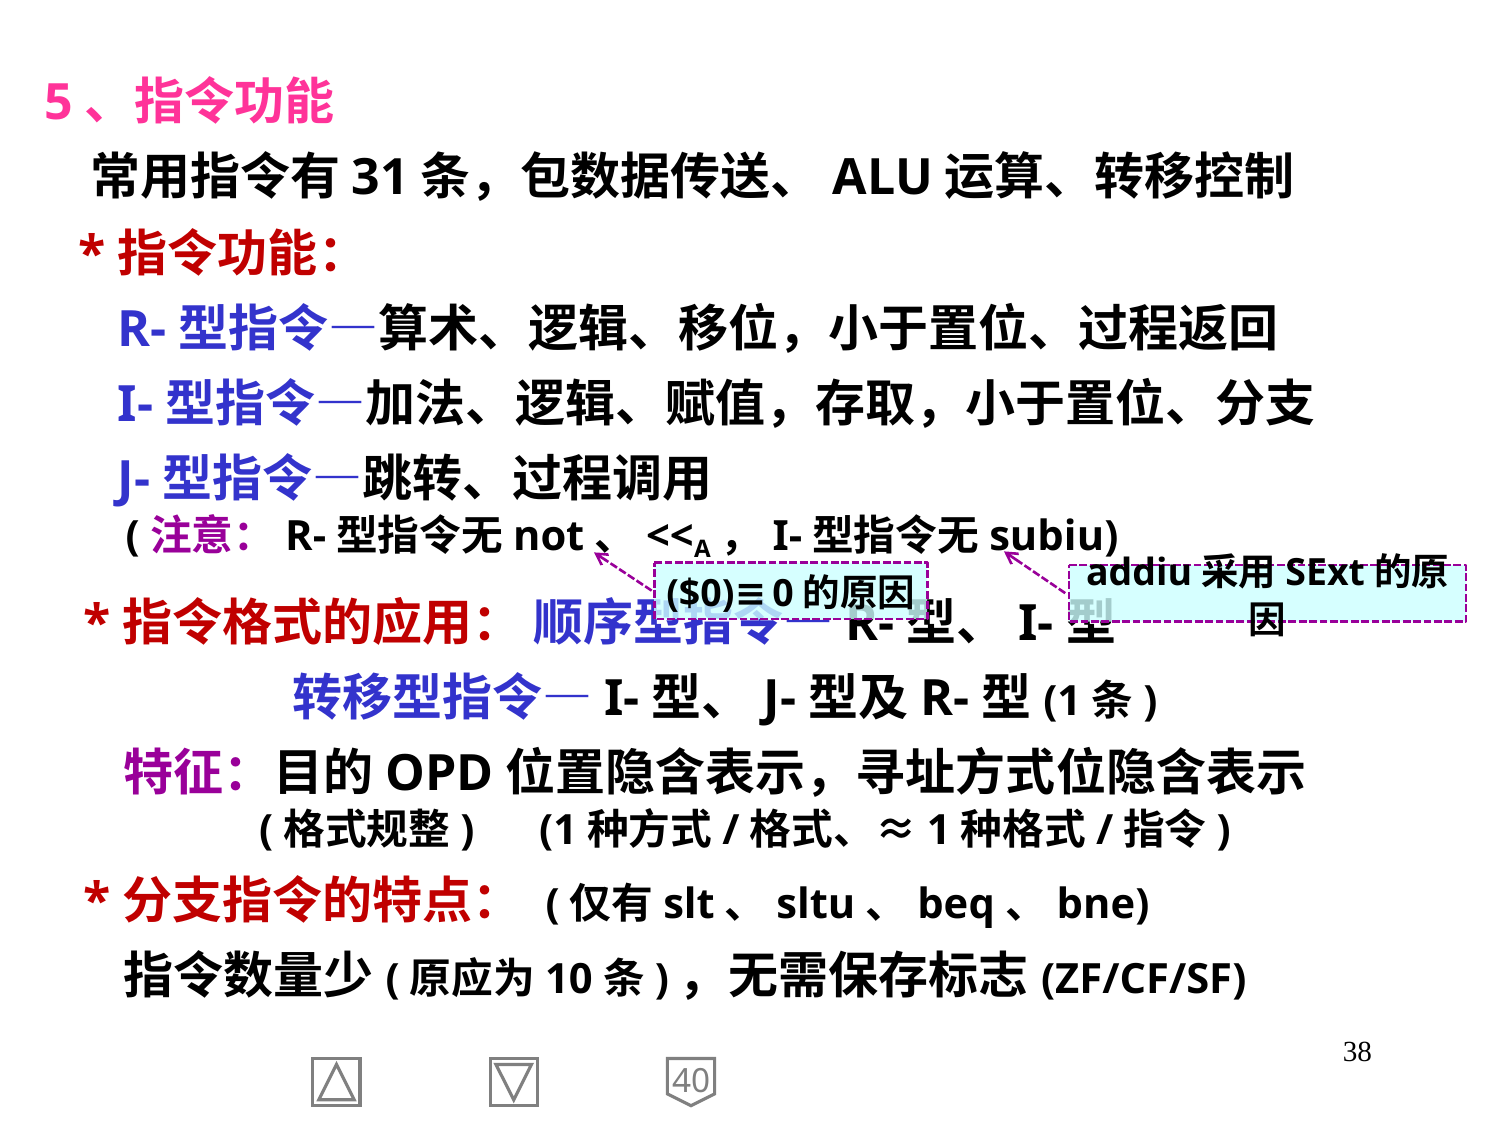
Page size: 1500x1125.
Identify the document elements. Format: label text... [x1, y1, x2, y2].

text_box [312, 1058, 361, 1106]
text_box 40 [667, 1058, 715, 1106]
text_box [653, 562, 1467, 622]
text_box 5、指令功能 常用指令有31条，包数据传送、ALU运算、转移控制 [29, 46, 1475, 212]
slide_number 38 [1074, 1024, 1388, 1101]
text_box [490, 1058, 538, 1106]
text_box *指令格式的应用： 顺序型指令—R-型、I-型 转移型指令—I-型、J-型及R-型(1条) 特征：目的OPD位置隐含表示，寻址方式位隐含表示 (格式规整) (1种方式/格式、≈1种格式/指令) [29, 568, 1475, 845]
text_box *指令功能： R-型指令—算术、逻辑、移位，小于置位、过程返回 I-型指令—加法、逻辑、赋值，存取，小于置位、分支 J-型指令—跳转、过程调用 (注意：R-型指令无not、<<A，I-型指令无subiu) [24, 198, 1467, 570]
text_box *分支指令的特点： (仅有slt、sltu、beq、bne) 指令数量少(原应为10条)，无需保存标志(ZF/CF/SF) [29, 845, 1475, 1011]
